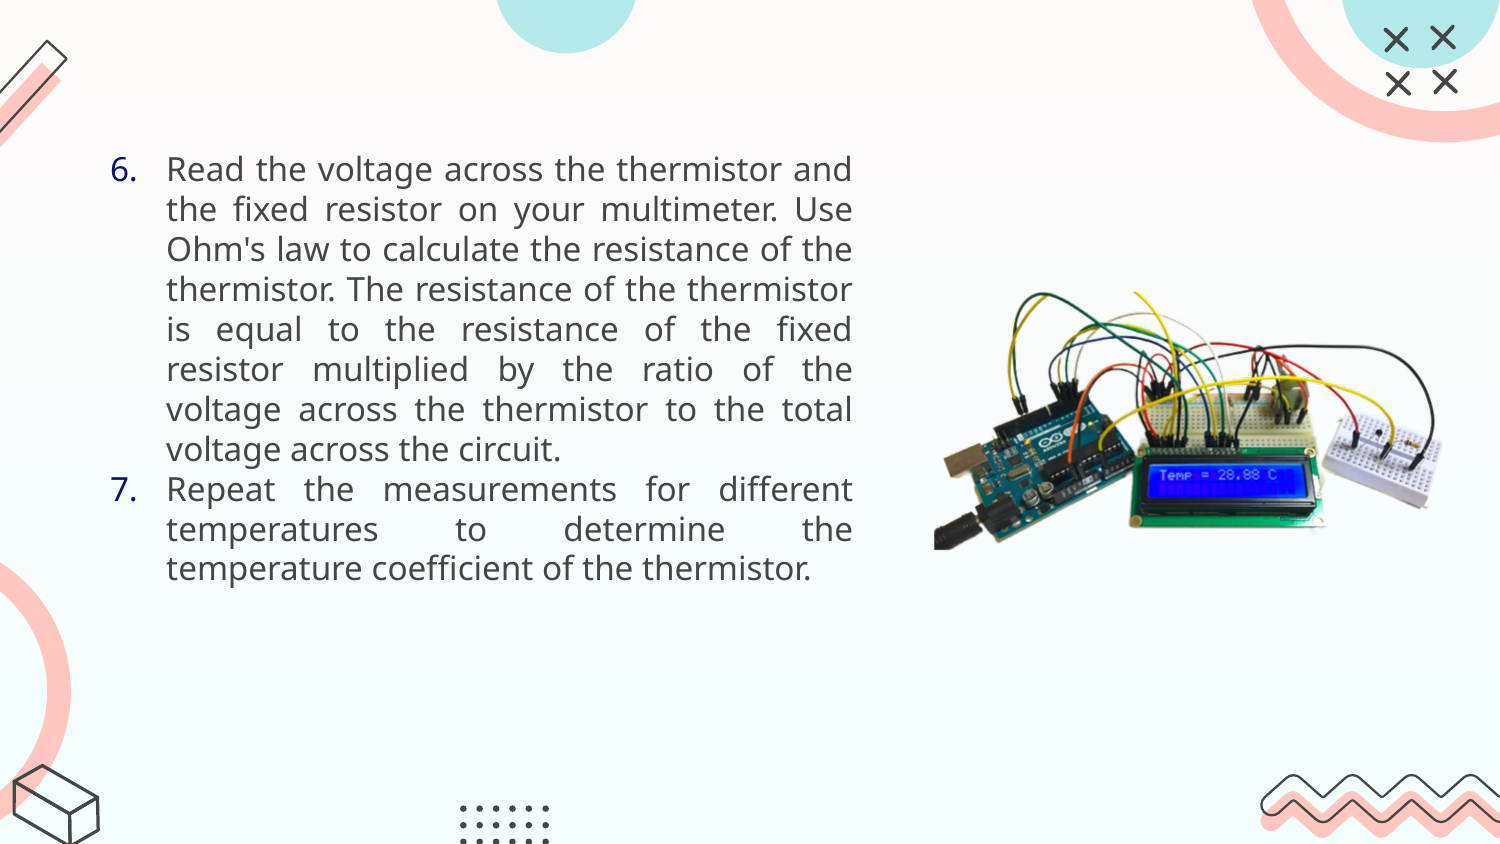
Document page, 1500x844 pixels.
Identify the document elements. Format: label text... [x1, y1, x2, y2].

picture [896, 262, 1475, 582]
list Read the voltage across the thermistor and the fixed resistor on your multimeter. Use Ohm's law to calculate the resistance of the thermistor. The resistance of the thermistor is equal to the resistance of the fixed resistor multiplied by the ratio of the voltage across the thermistor to the total voltage across the circuit. Repeat the measurements for different temperatures to determine the temperature coefficient of the thermistor. [95, 133, 870, 711]
